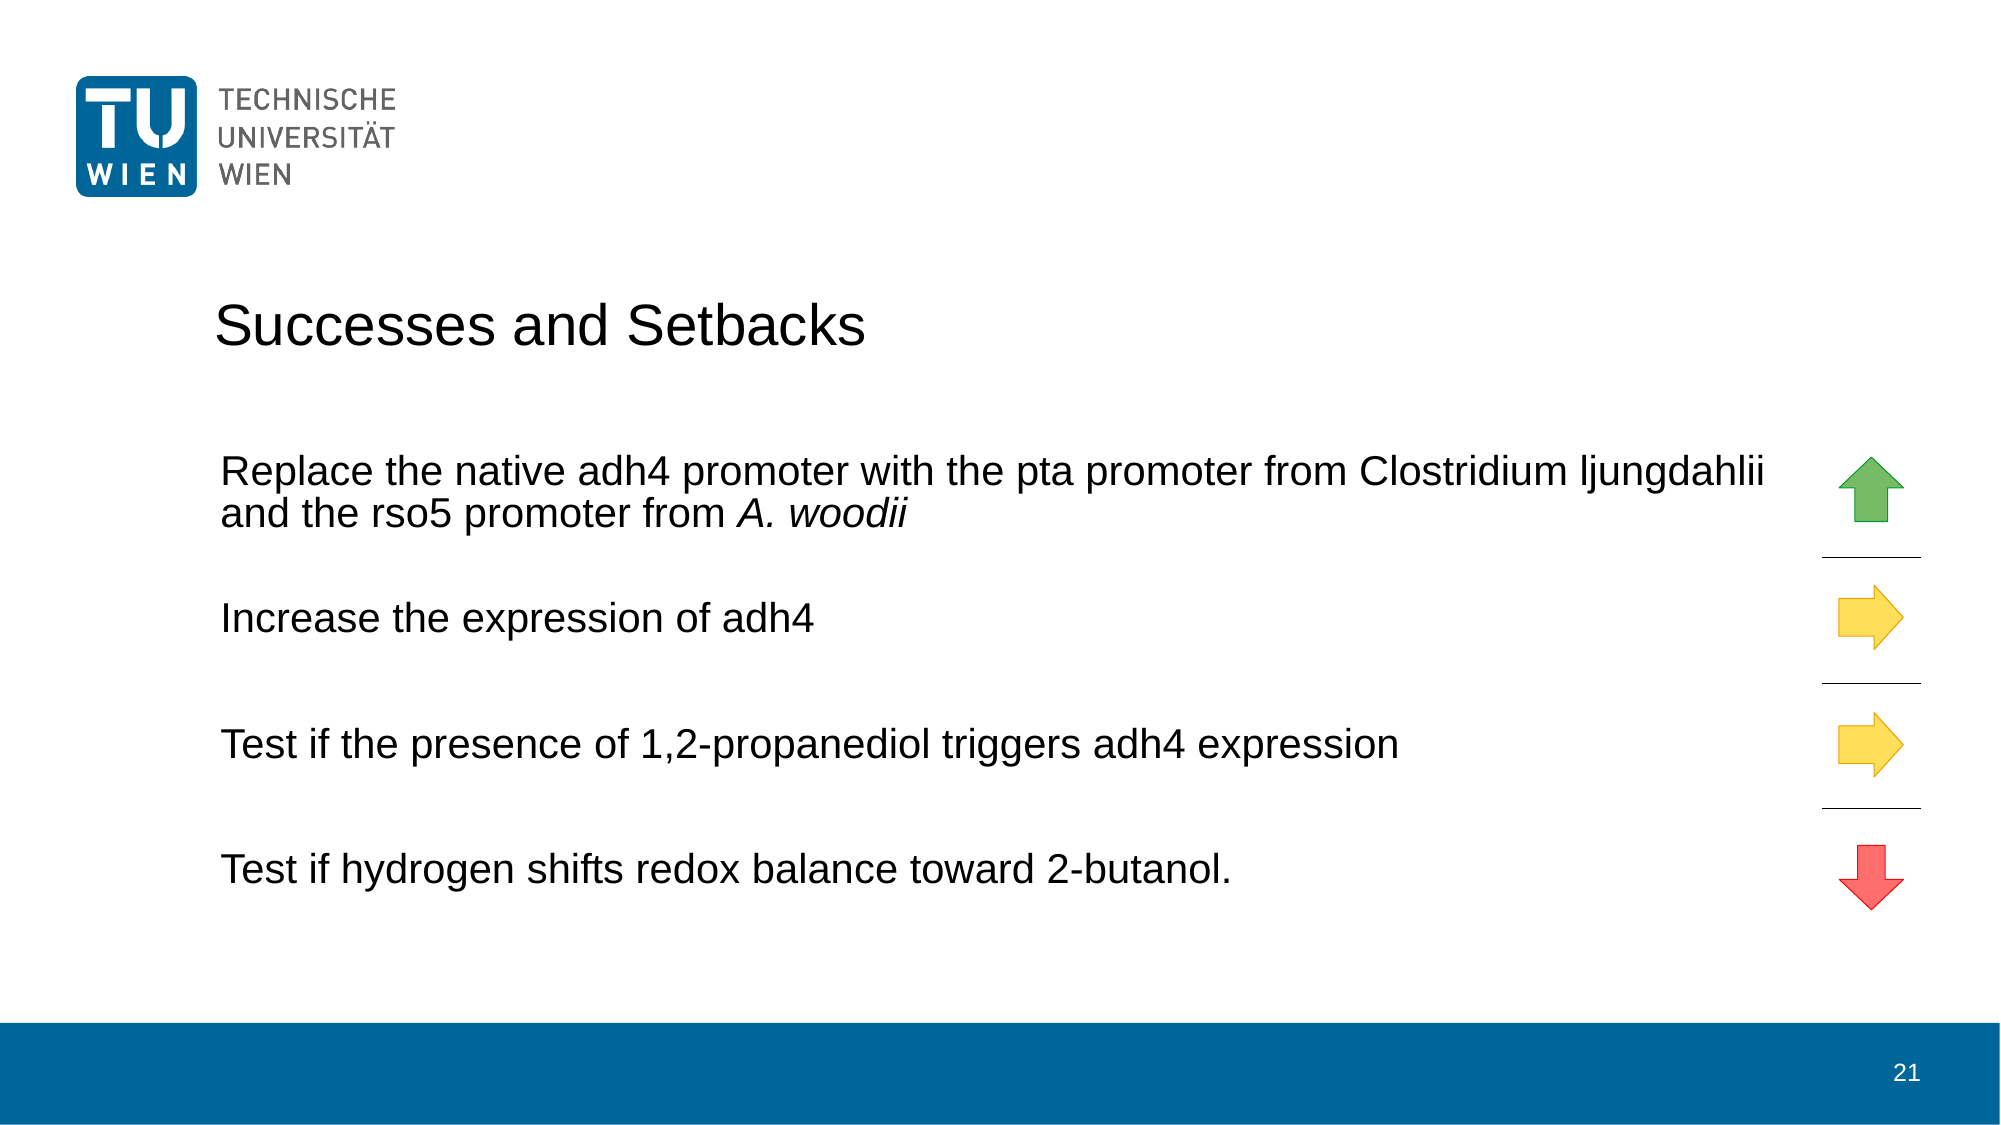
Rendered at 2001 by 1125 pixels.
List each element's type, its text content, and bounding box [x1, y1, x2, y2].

picture [163, 89, 184, 147]
text_box [1839, 845, 1904, 910]
table_cell [1822, 684, 1921, 808]
slide_number 21 [1785, 1047, 1922, 1095]
picture [137, 89, 158, 147]
picture [76, 76, 84, 84]
table_cell Test if the presence of 1,2-propanediol triggers adh4 expression [214, 683, 1822, 808]
table_header [1822, 431, 1921, 557]
picture [88, 164, 112, 184]
picture [189, 76, 395, 197]
text_box [1839, 457, 1904, 522]
table_cell [1822, 809, 1921, 934]
picture [76, 190, 82, 197]
table_cell Increase the expression of adh4 [214, 557, 1822, 683]
table_header Replace the native adh4 promoter with the pta promoter from Clostridium ljungdahlii and the rso5 promoter from A. woodii [214, 431, 1822, 557]
text_box [1838, 712, 1904, 777]
picture [141, 164, 154, 184]
table_cell Test if hydrogen shifts redox balance toward 2-butanol. [214, 808, 1822, 934]
picture [86, 89, 130, 101]
text_box [1838, 585, 1904, 650]
picture [103, 106, 114, 147]
picture [169, 164, 184, 184]
table_cell [1822, 558, 1921, 683]
title Successes and Setbacks [214, 254, 1922, 390]
